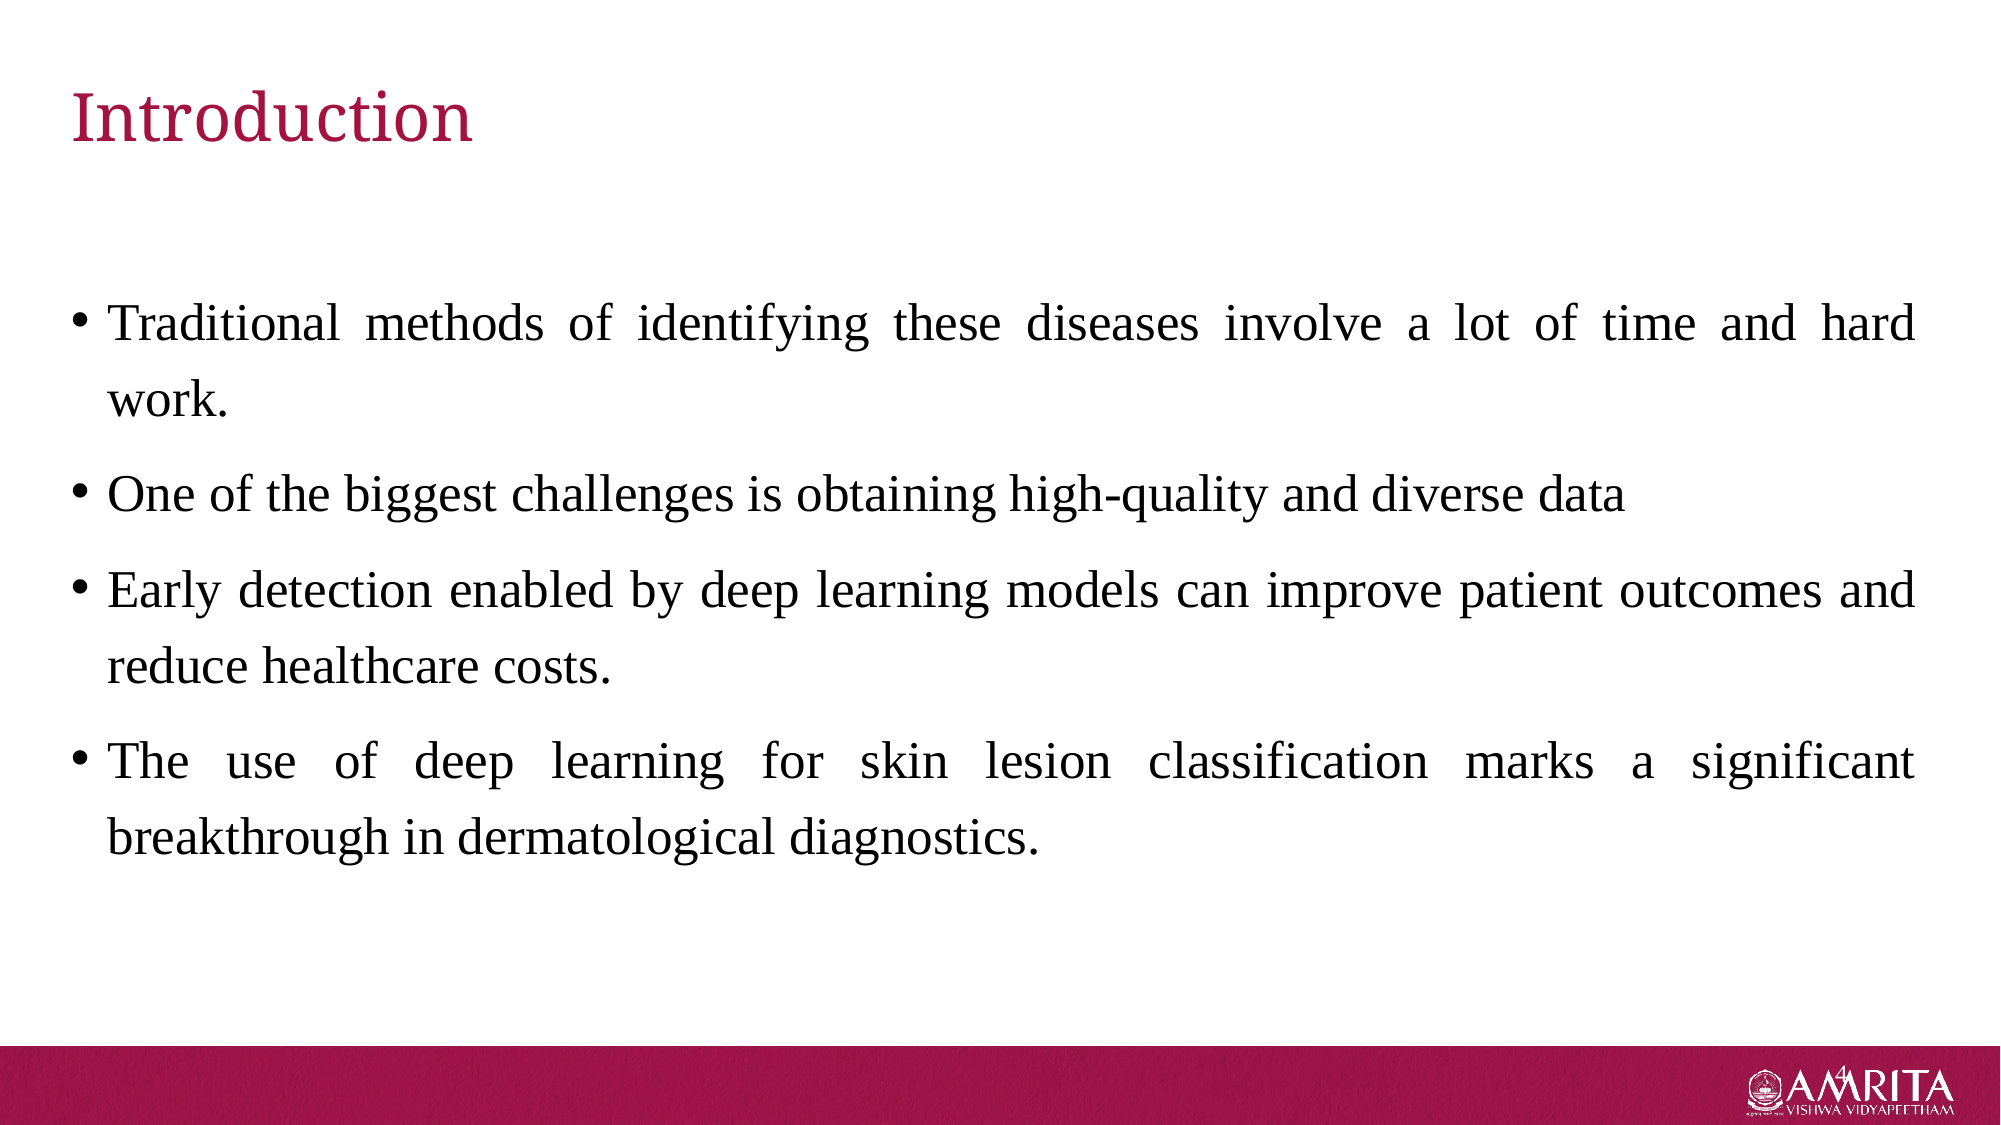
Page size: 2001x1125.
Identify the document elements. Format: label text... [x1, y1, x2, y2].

slide_number 4 [1412, 1042, 1863, 1103]
title Introduction [55, 84, 1933, 155]
picture [0, 1046, 2001, 1125]
list Traditional methods of identifying these diseases involve a lot of time and hard work. One of the biggest challenges is obtaining high-quality and diverse data Early detection enabled by deep learning models can improve patient outcomes and reduce healthcare costs. The use of deep learning for skin lesion classification marks a significant breakthrough in dermatological diagnostics. [55, 267, 1932, 875]
